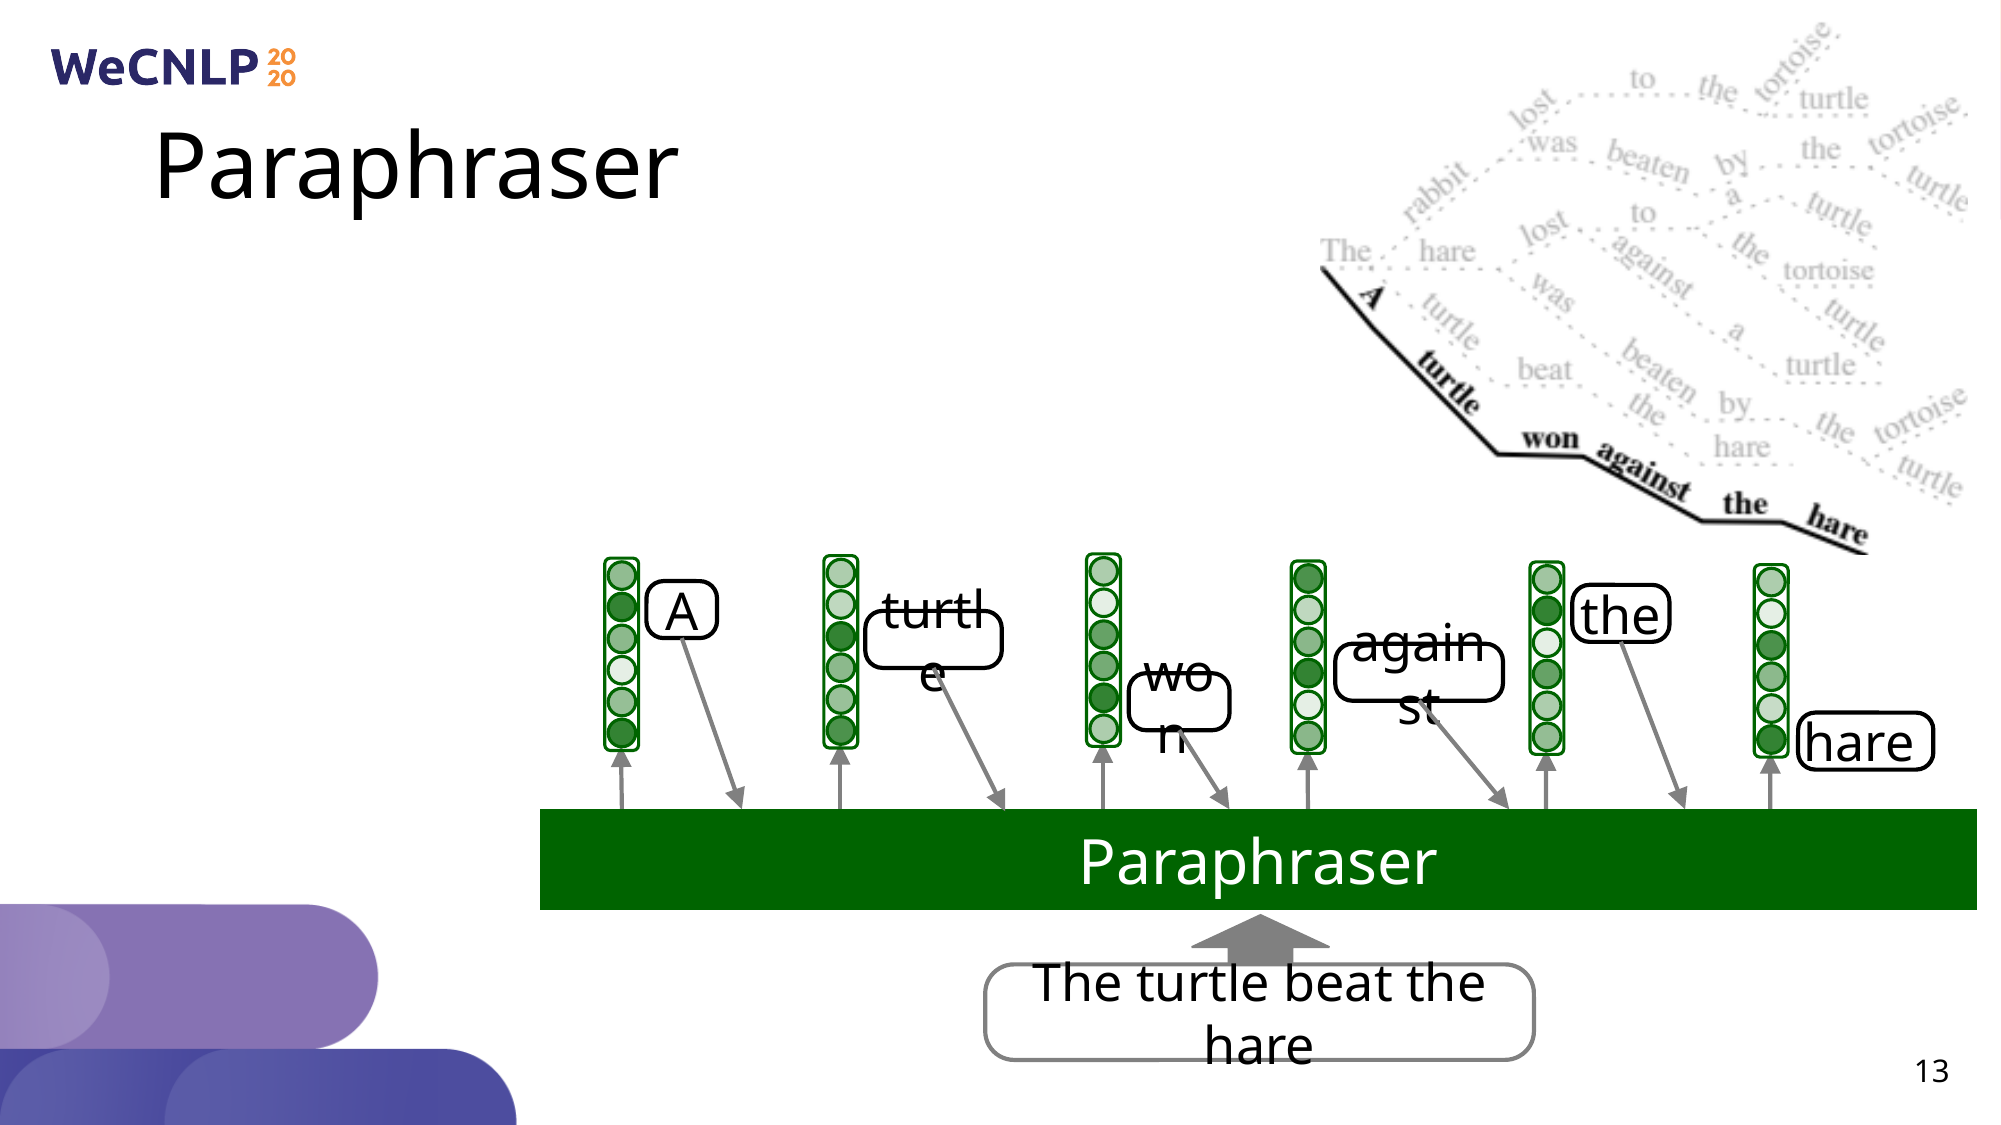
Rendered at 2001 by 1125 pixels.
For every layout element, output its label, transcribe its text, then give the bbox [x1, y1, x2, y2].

picture [0, 0, 2001, 1125]
text_box [1563, 0, 2000, 286]
title Paraphraser [137, 59, 1319, 278]
text_box 13 [1514, 1061, 1965, 1103]
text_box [539, 553, 1977, 1061]
